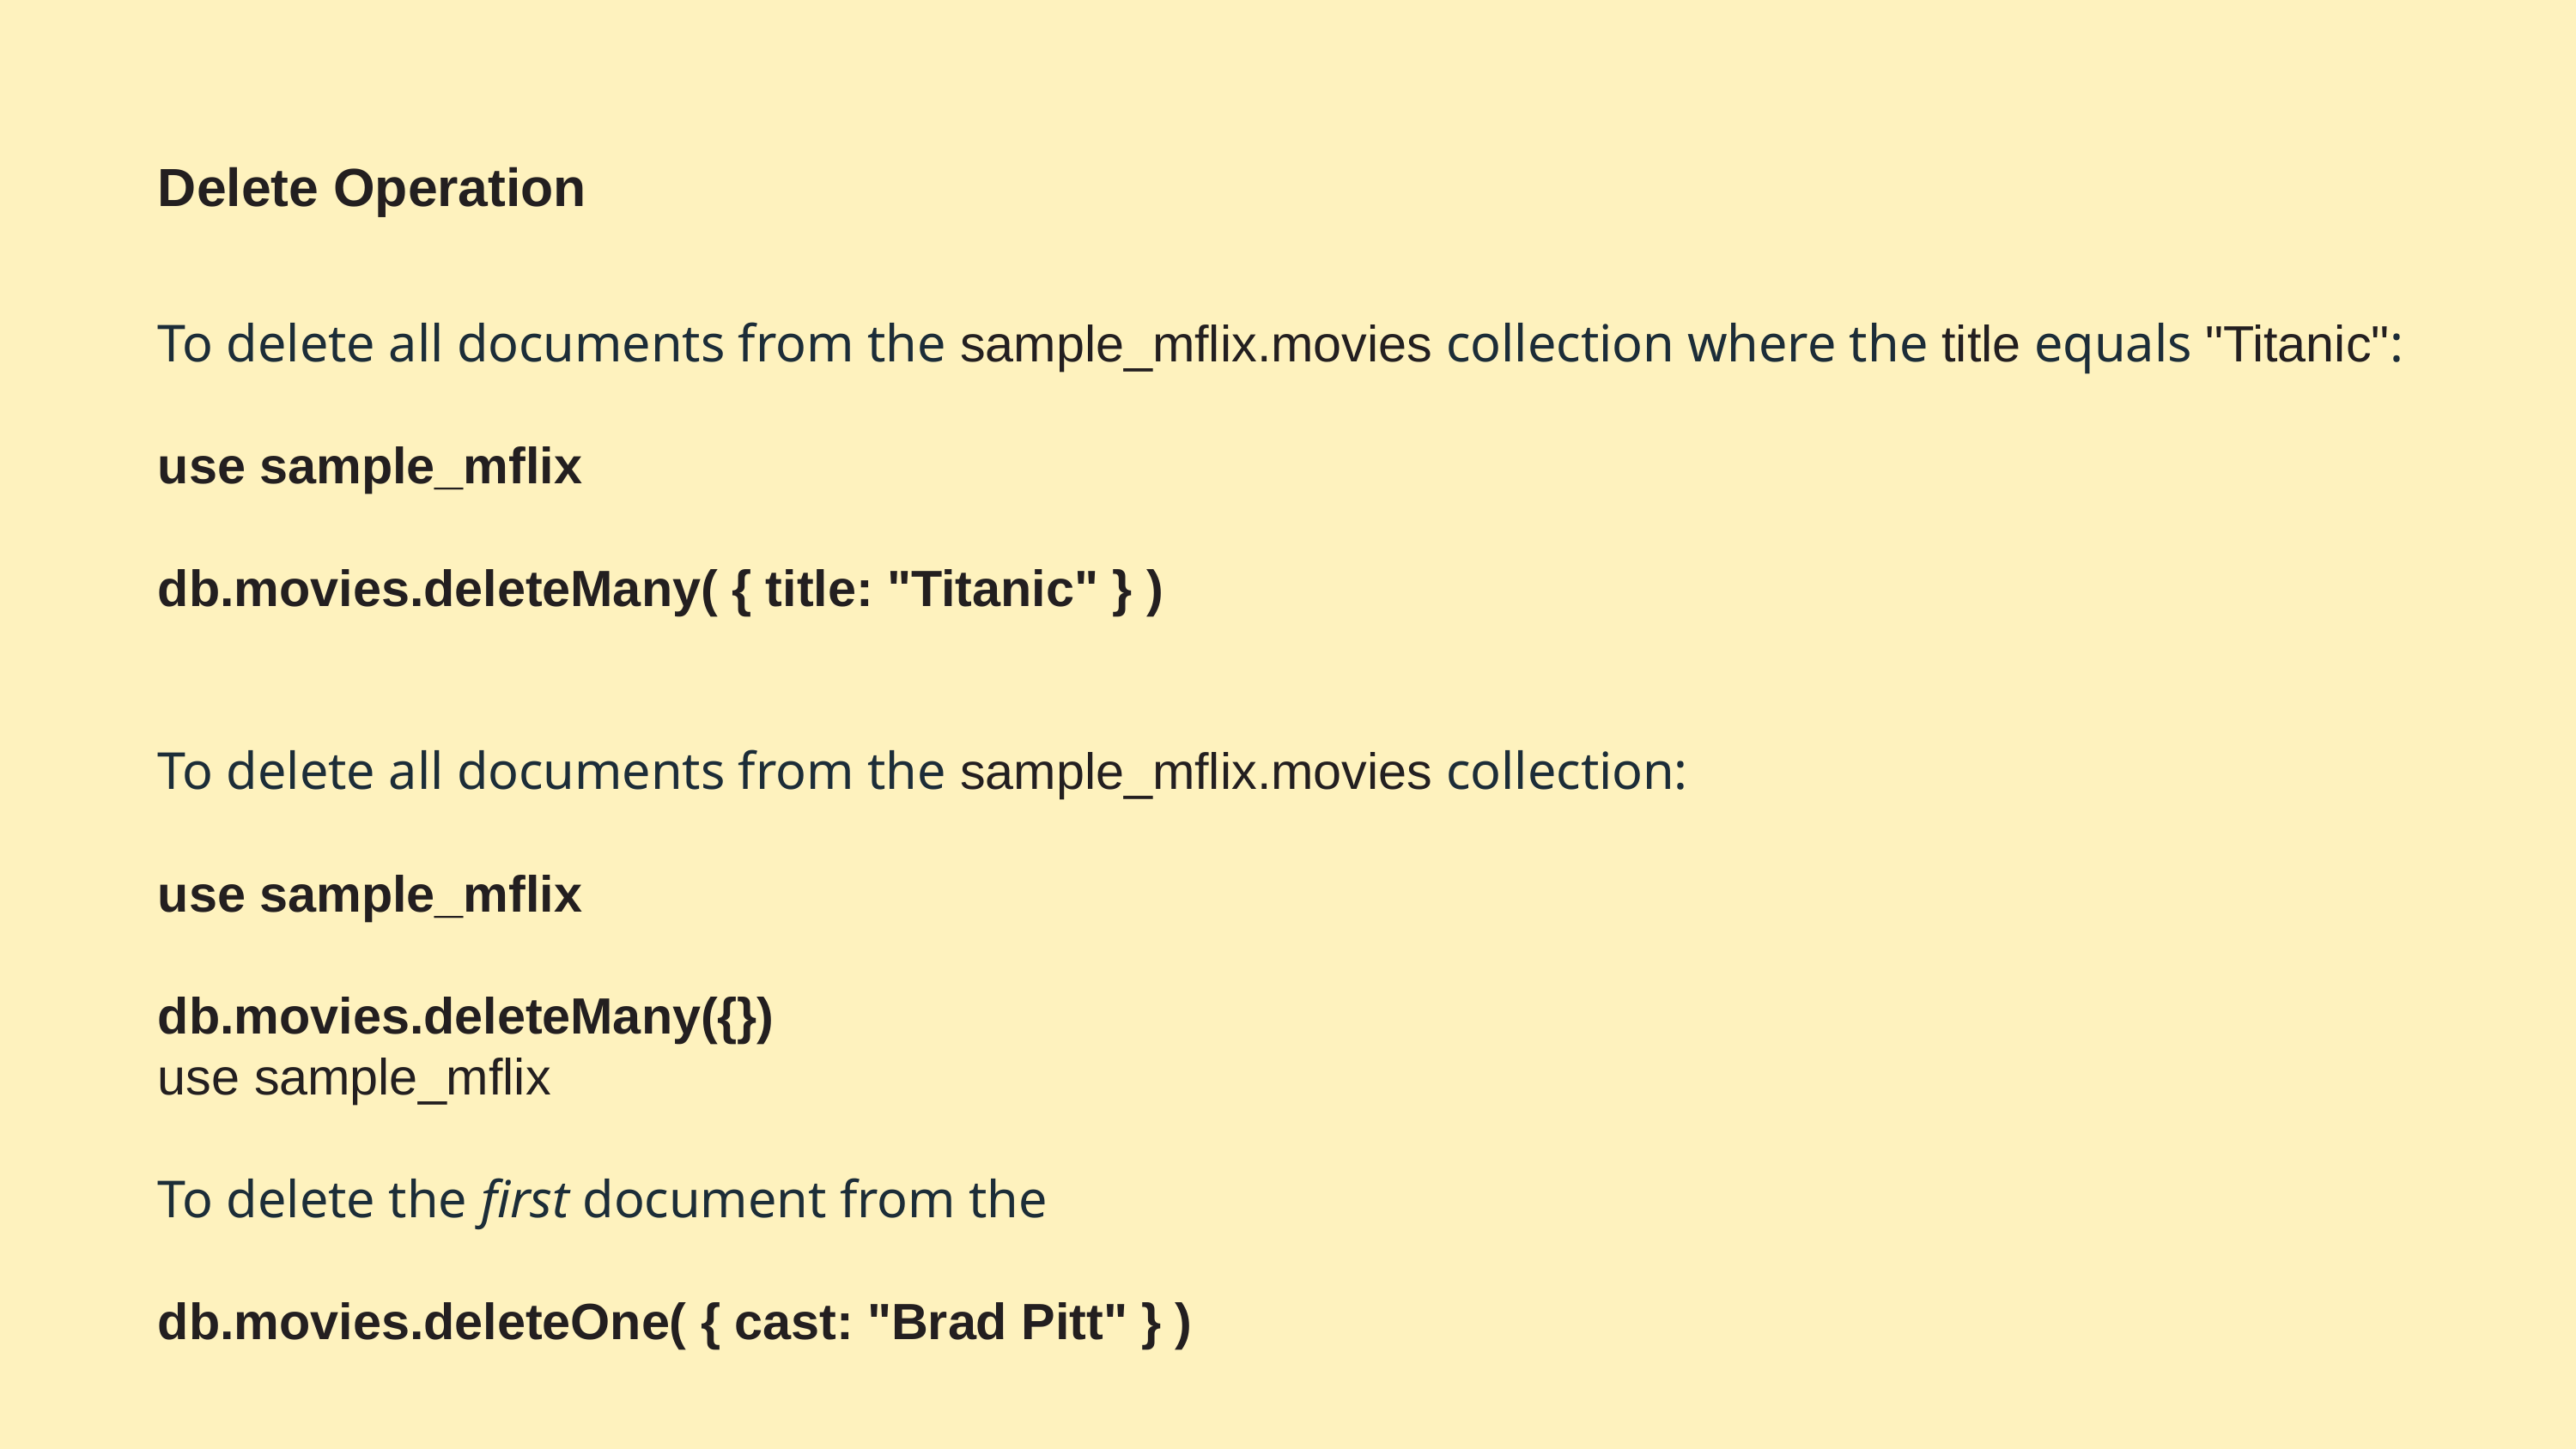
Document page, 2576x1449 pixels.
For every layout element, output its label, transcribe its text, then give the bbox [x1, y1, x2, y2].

title Delete Operation [144, 144, 2443, 225]
subtitle To delete all documents from the sample_mflix.movies collection where the title equals "Titanic": use sample_mflix db.movies.deleteMany( { title: "Titanic" } ) To delete all documents from the sample_mflix.movies collection: use sample_mflix db.movies.deleteMany({}) use sample_mflix To delete the first document from the db.movies.deleteOne( { cast: "Brad Pitt" } ) [144, 304, 2443, 1365]
